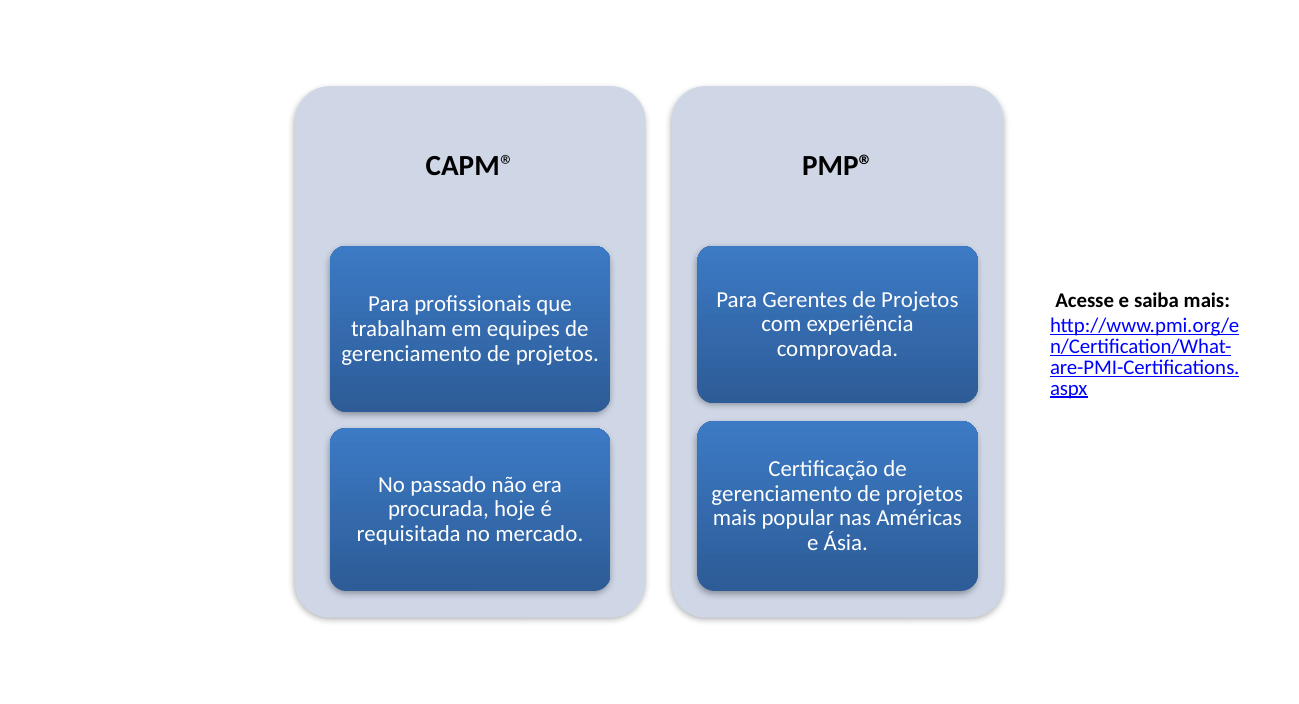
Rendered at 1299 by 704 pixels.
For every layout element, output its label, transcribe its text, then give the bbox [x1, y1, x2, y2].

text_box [294, 85, 1004, 618]
text_box Acesse e saiba mais: http://www.pmi.org/en/Certification/What-are-PMI-Certifications.aspx [1038, 281, 1252, 459]
